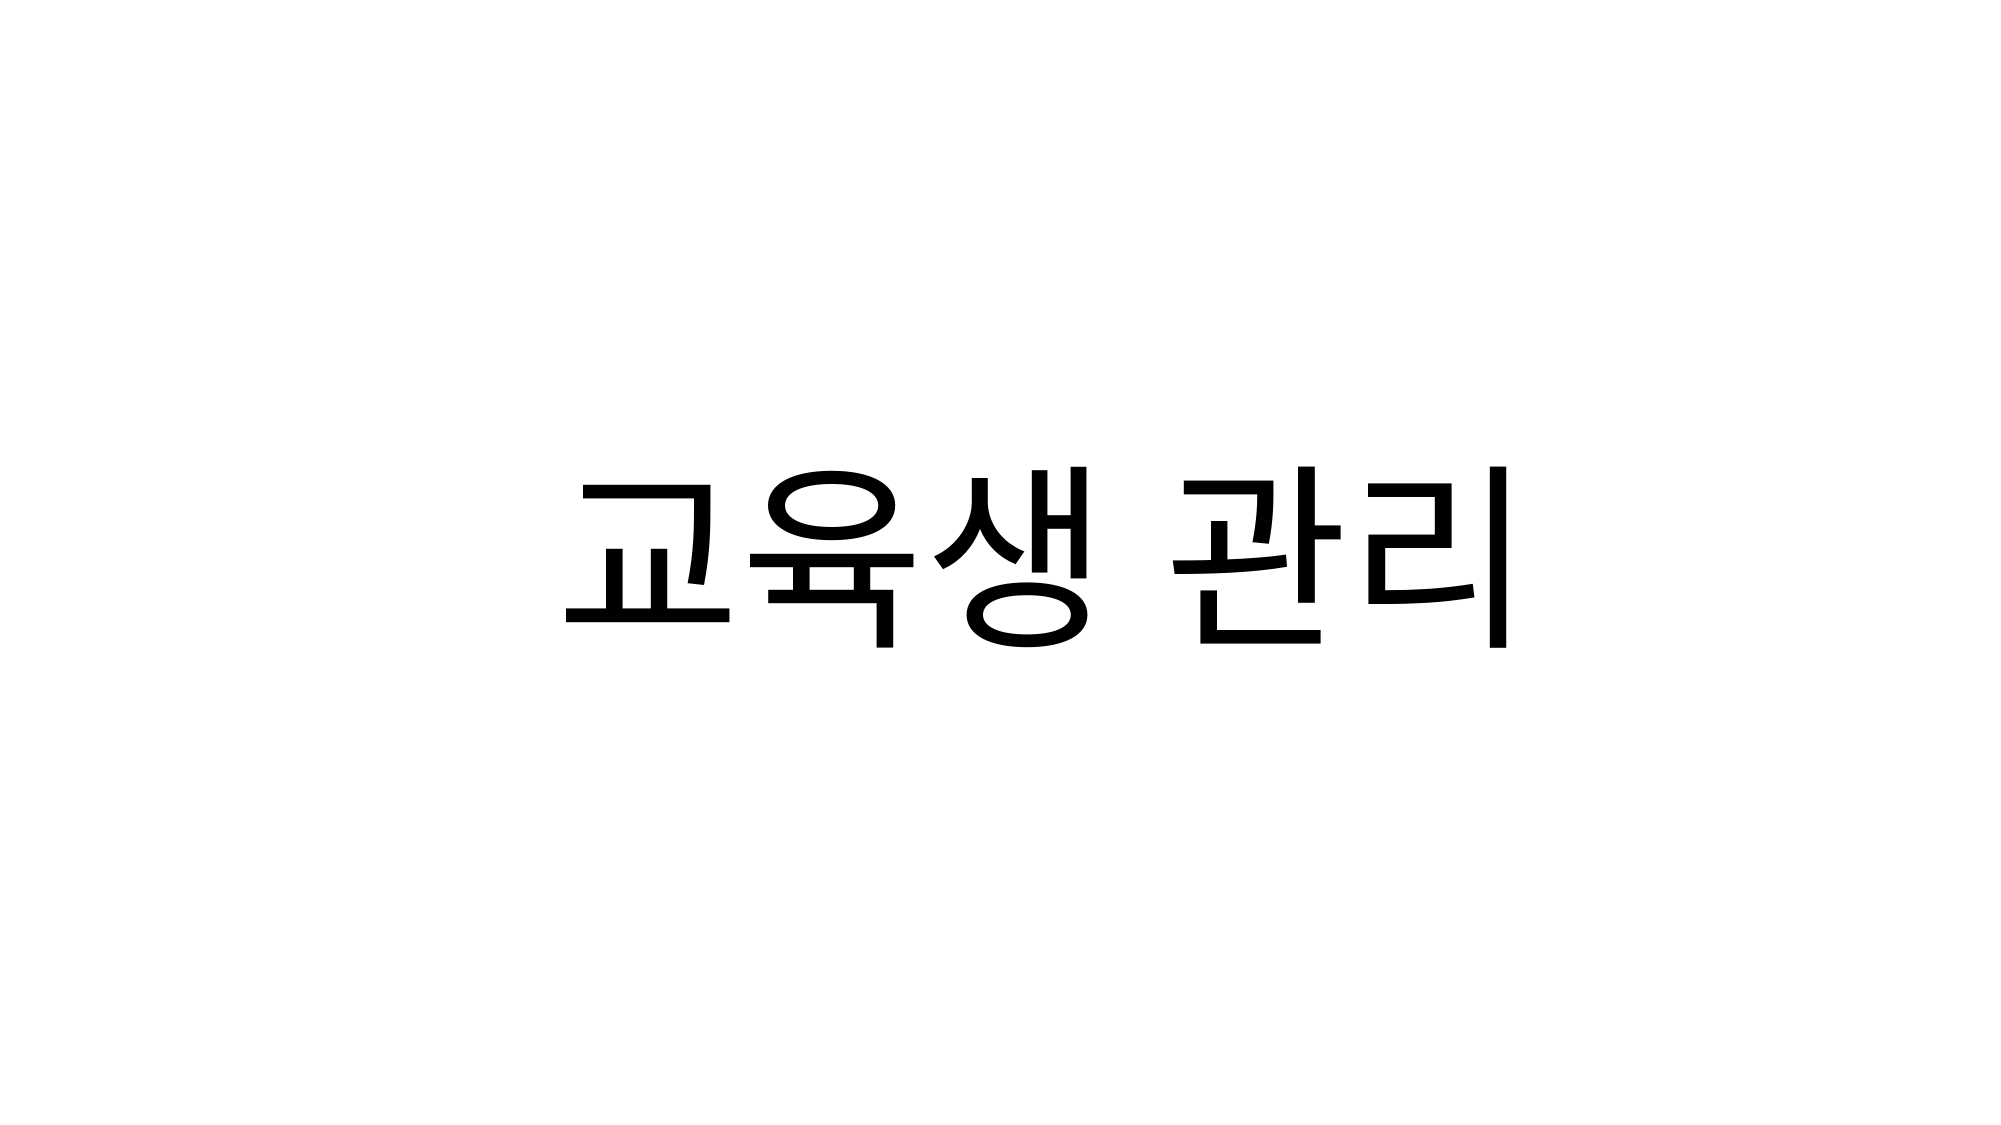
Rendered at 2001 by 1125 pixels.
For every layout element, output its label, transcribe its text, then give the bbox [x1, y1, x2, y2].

text_box 교육생 관리 [332, 425, 1758, 681]
